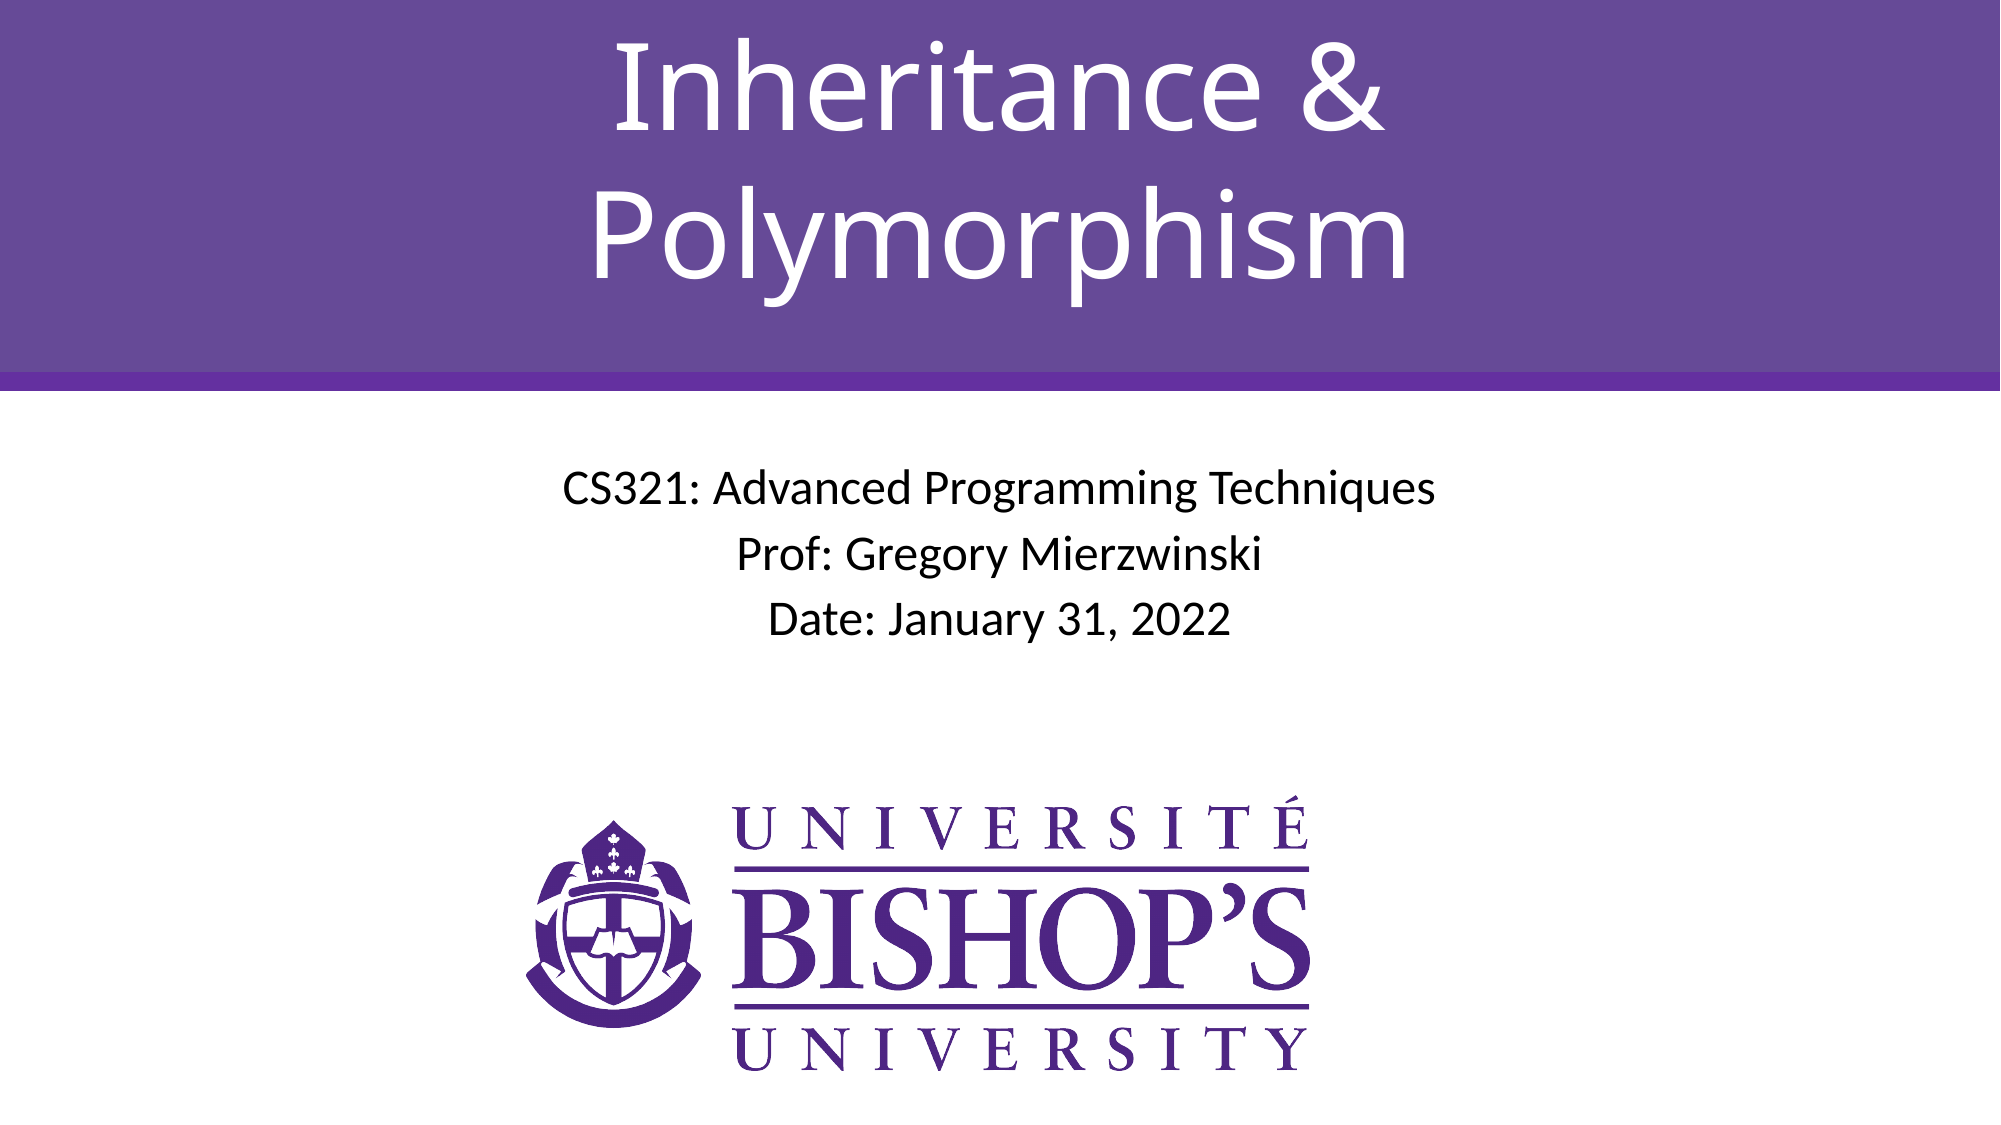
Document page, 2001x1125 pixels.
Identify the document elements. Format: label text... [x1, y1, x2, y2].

text_box [0, 0, 2000, 382]
title Inheritance & Polymorphism [249, 1, 1750, 192]
picture [526, 795, 1310, 1071]
subtitle CS321: Advanced Programming Techniques Prof: Gregory Mierzwinski Date: January 31, 2022 [214, 192, 1786, 1121]
